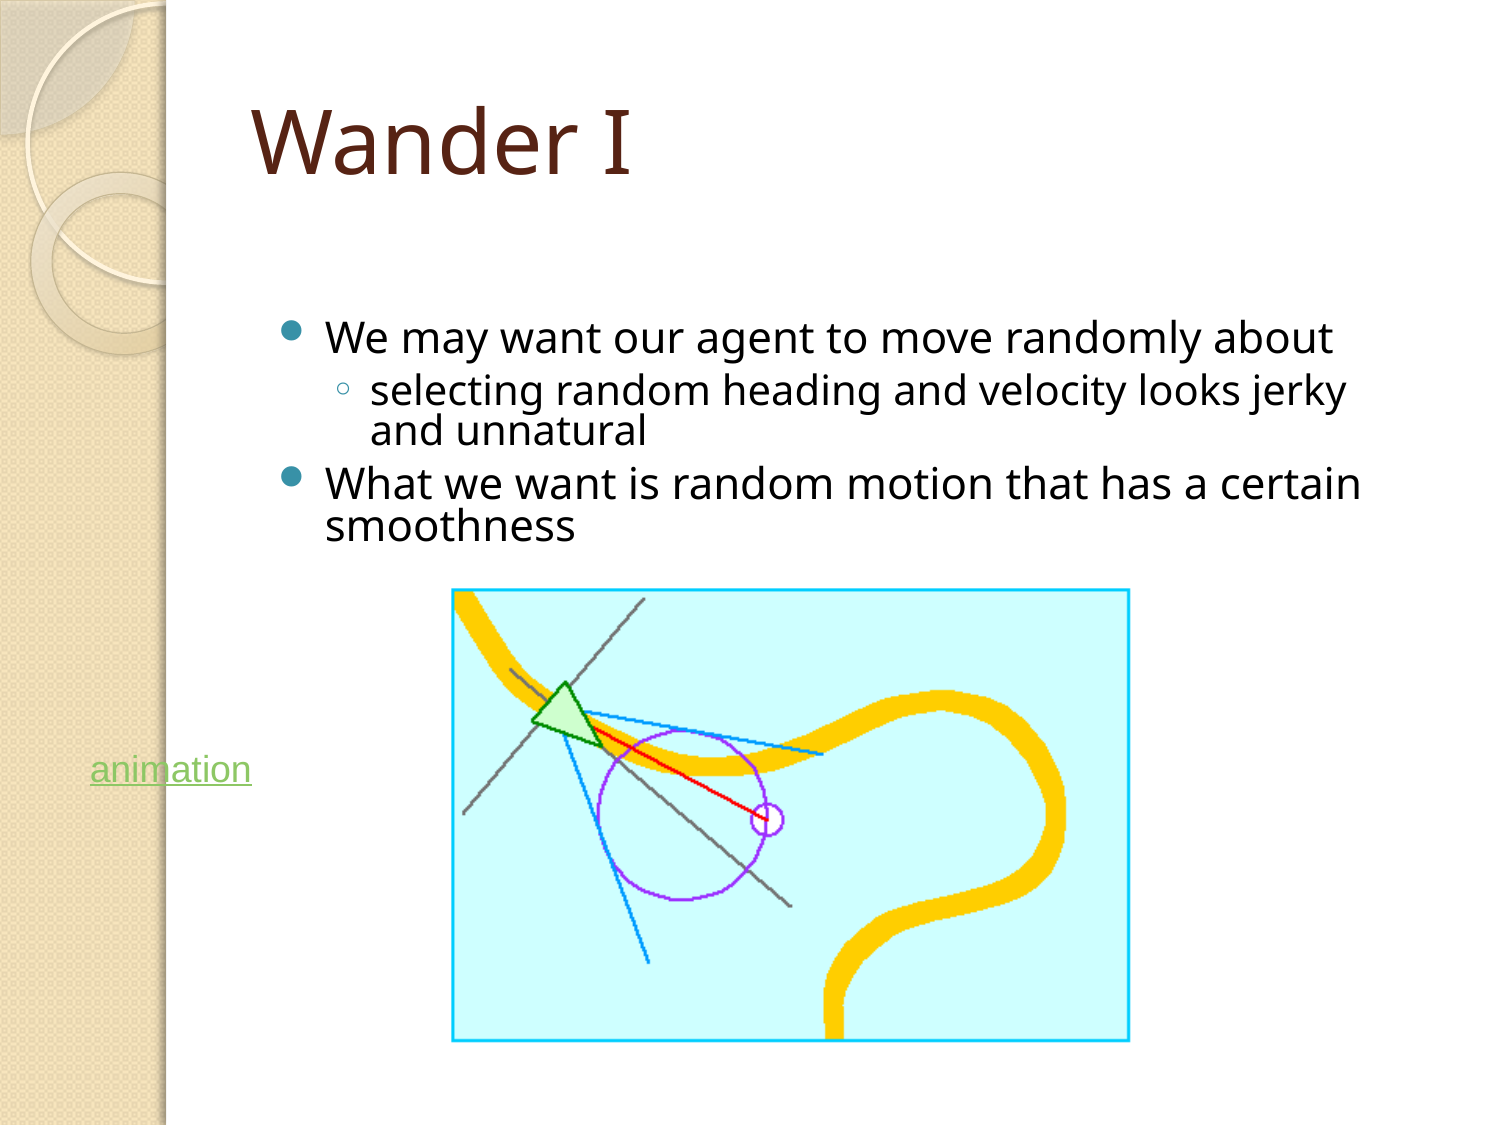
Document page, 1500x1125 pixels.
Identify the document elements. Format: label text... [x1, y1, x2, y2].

picture [449, 587, 1132, 1044]
list We may want our agent to move randomly about selecting random heading and velocity looks jerky and unnatural What we want is random motion that has a certain smoothness [249, 312, 1400, 575]
title Wander I [235, 45, 1466, 233]
text_box animation [74, 737, 375, 798]
